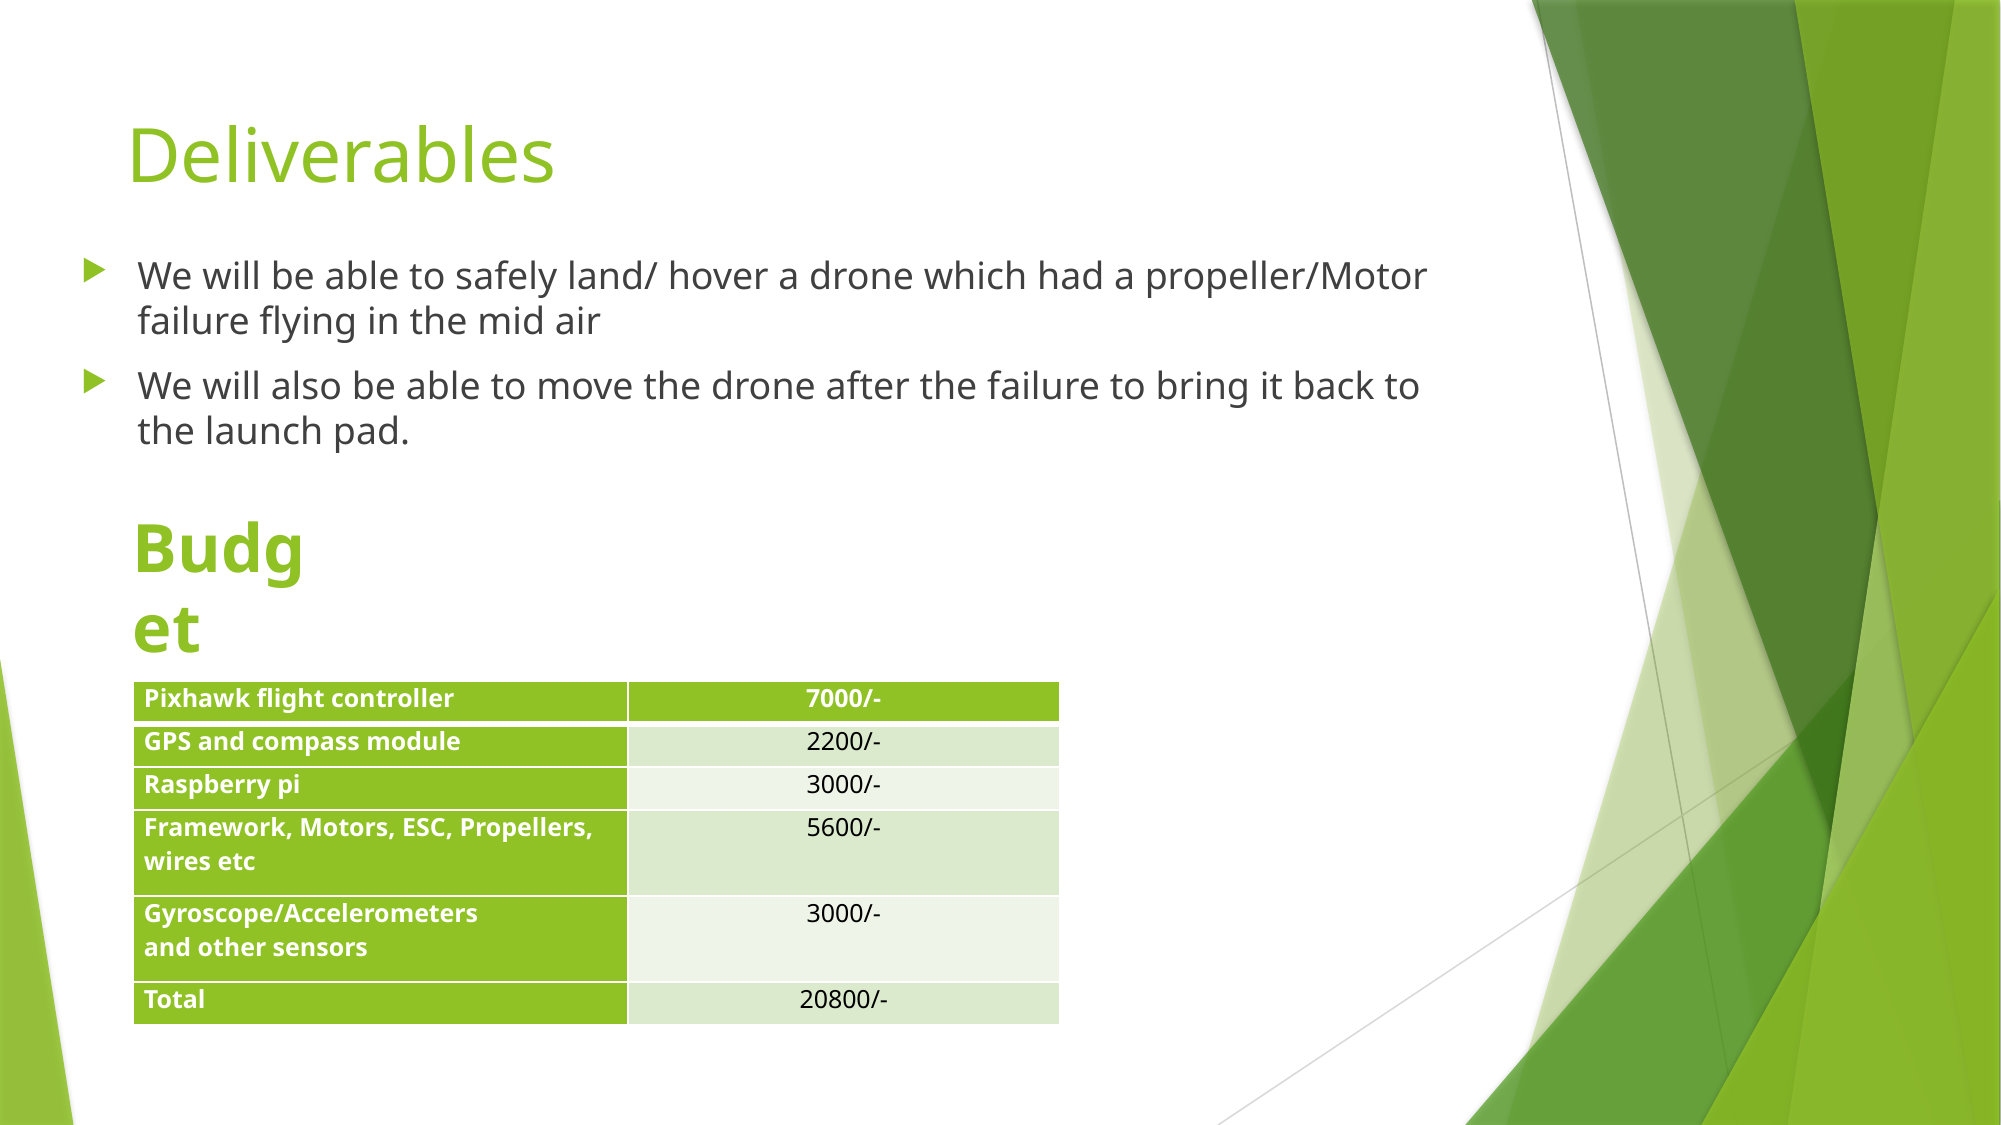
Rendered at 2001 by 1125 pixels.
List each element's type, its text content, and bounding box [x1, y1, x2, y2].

table_cell 2200/- [629, 727, 1059, 766]
table_header 7000/- [629, 682, 1059, 721]
table_cell Framework, Motors, ESC, Propellers, wires etc [134, 811, 627, 895]
table_cell 5600/- [629, 811, 1059, 895]
table_cell 20800/- [629, 983, 1059, 1024]
list We will be able to safely land/ hover a drone which had a propeller/Motor failure flying in the mid air We will also be able to move the drone after the failure to bring it back to the launch pad. [66, 244, 1477, 881]
title Deliverables [111, 99, 1522, 317]
table_cell Gyroscope/Accelerometers and other sensors [134, 897, 627, 981]
table_cell Total [134, 983, 627, 1024]
table_cell 3000/- [629, 768, 1059, 809]
table_header Pixhawk flight controller [134, 682, 627, 721]
table_cell Raspberry pi [134, 768, 627, 809]
table_cell 3000/- [629, 897, 1059, 981]
text_box Budget [132, 421, 325, 680]
table_cell GPS and compass module [134, 727, 627, 766]
